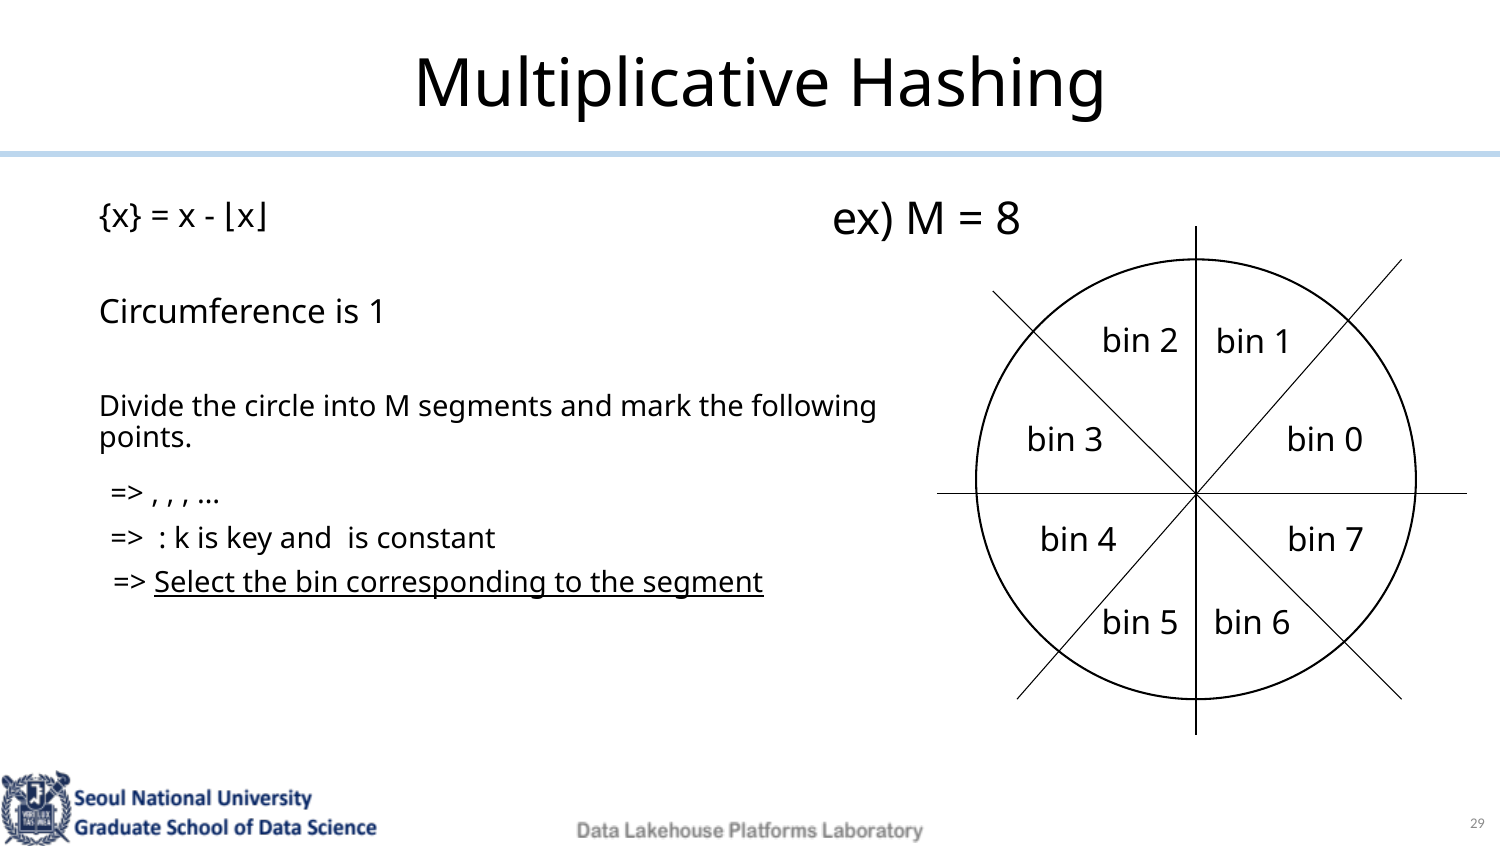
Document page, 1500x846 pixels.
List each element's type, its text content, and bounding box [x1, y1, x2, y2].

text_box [1017, 259, 1402, 700]
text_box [992, 291, 1017, 700]
title Multiplicative Hashing [22, 42, 1500, 133]
text_box bin 0 [1402, 415, 1441, 493]
list ex) M = 8 [817, 188, 1500, 307]
text_box [1402, 399, 1408, 415]
text_box bin 7 [1402, 515, 1441, 605]
text_box [1402, 505, 1416, 515]
text_box [975, 494, 992, 565]
text_box => Select the bin corresponding to the segment [98, 559, 932, 679]
slide_number 29 [1448, 799, 1500, 846]
text_box [975, 394, 992, 493]
text_box bin 0 [1402, 494, 1441, 505]
text_box {x} = x - ⌊x​⌋ Circumference is 1 Divide the circle into M segments and mark the following points. [84, 191, 918, 455]
